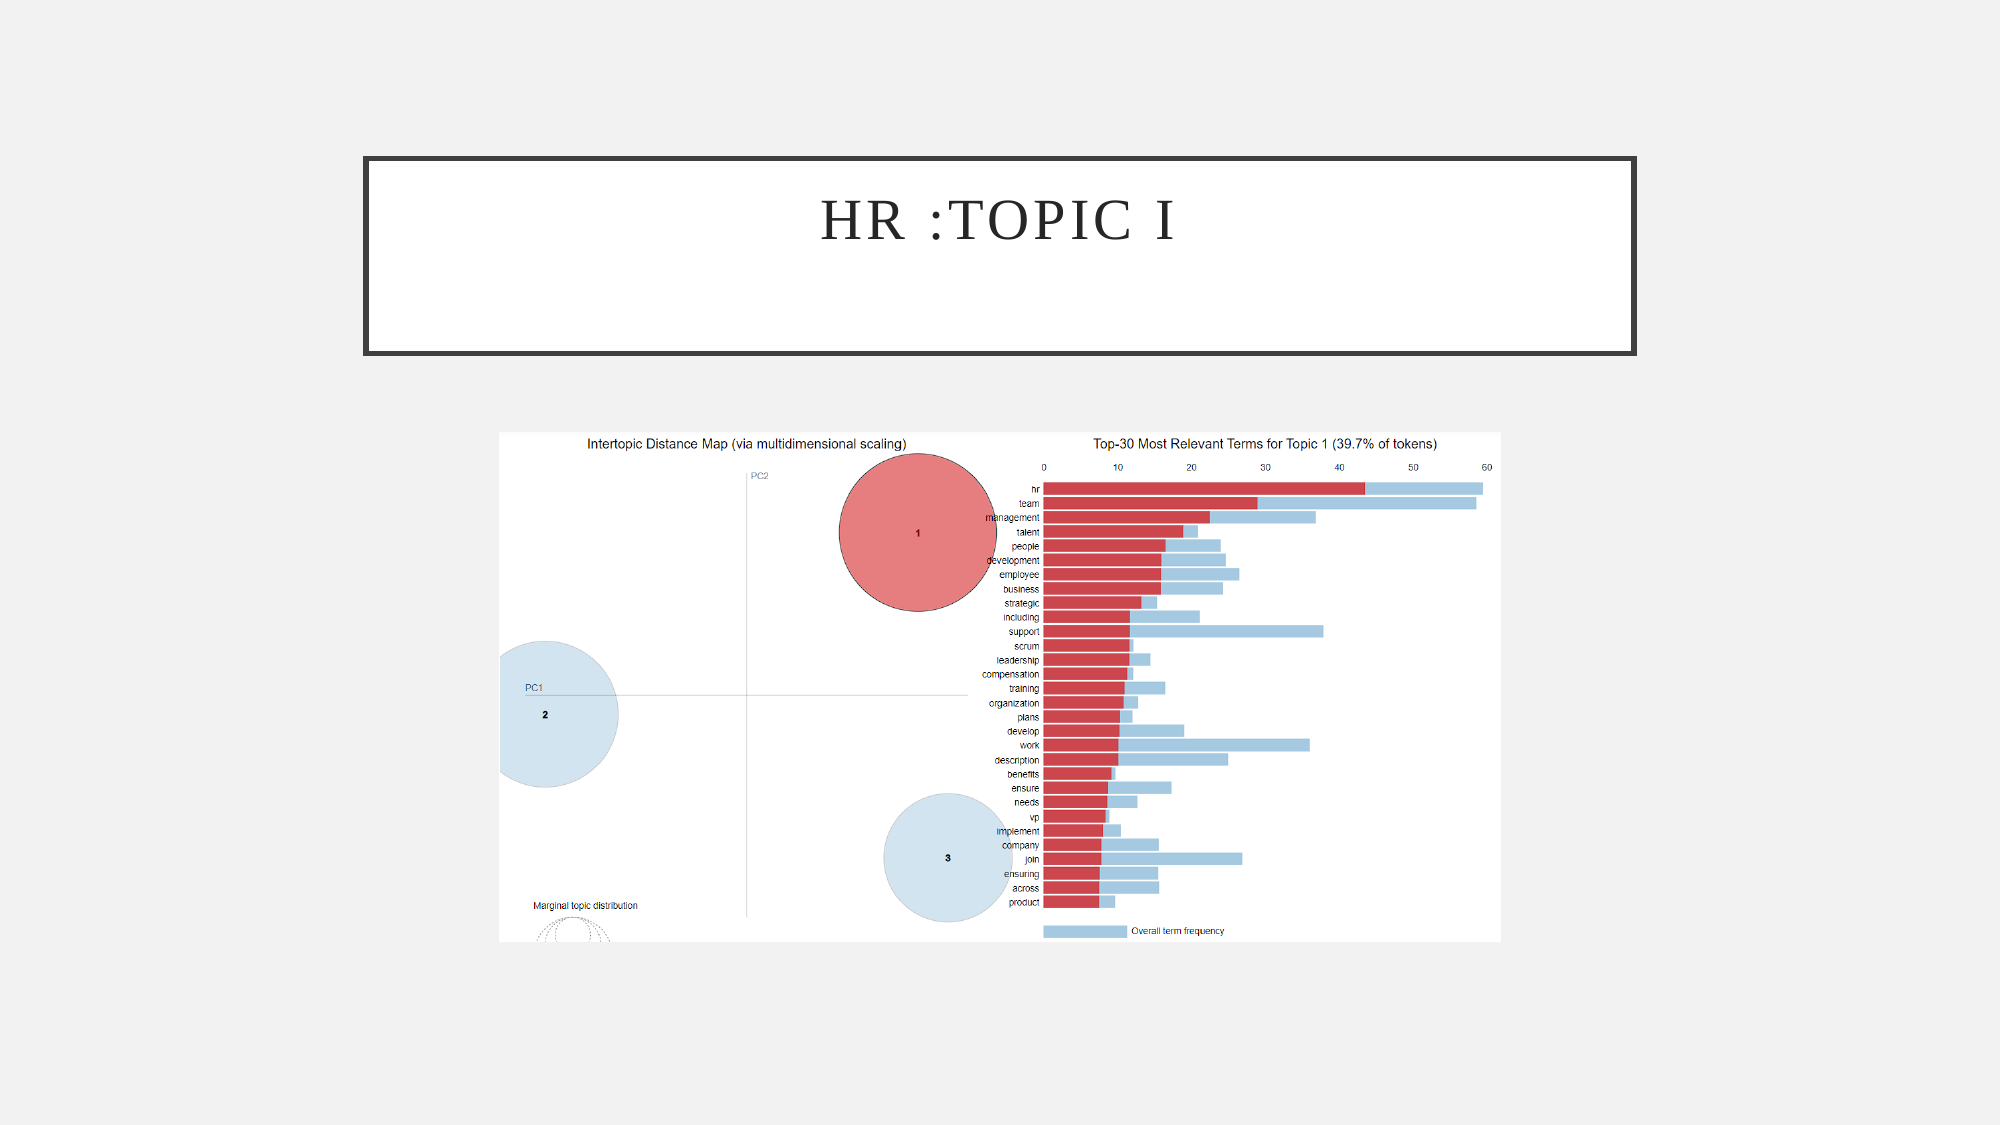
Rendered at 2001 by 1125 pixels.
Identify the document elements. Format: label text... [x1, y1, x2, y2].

title HR :TOPIC I [363, 156, 1637, 356]
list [499, 432, 1501, 942]
